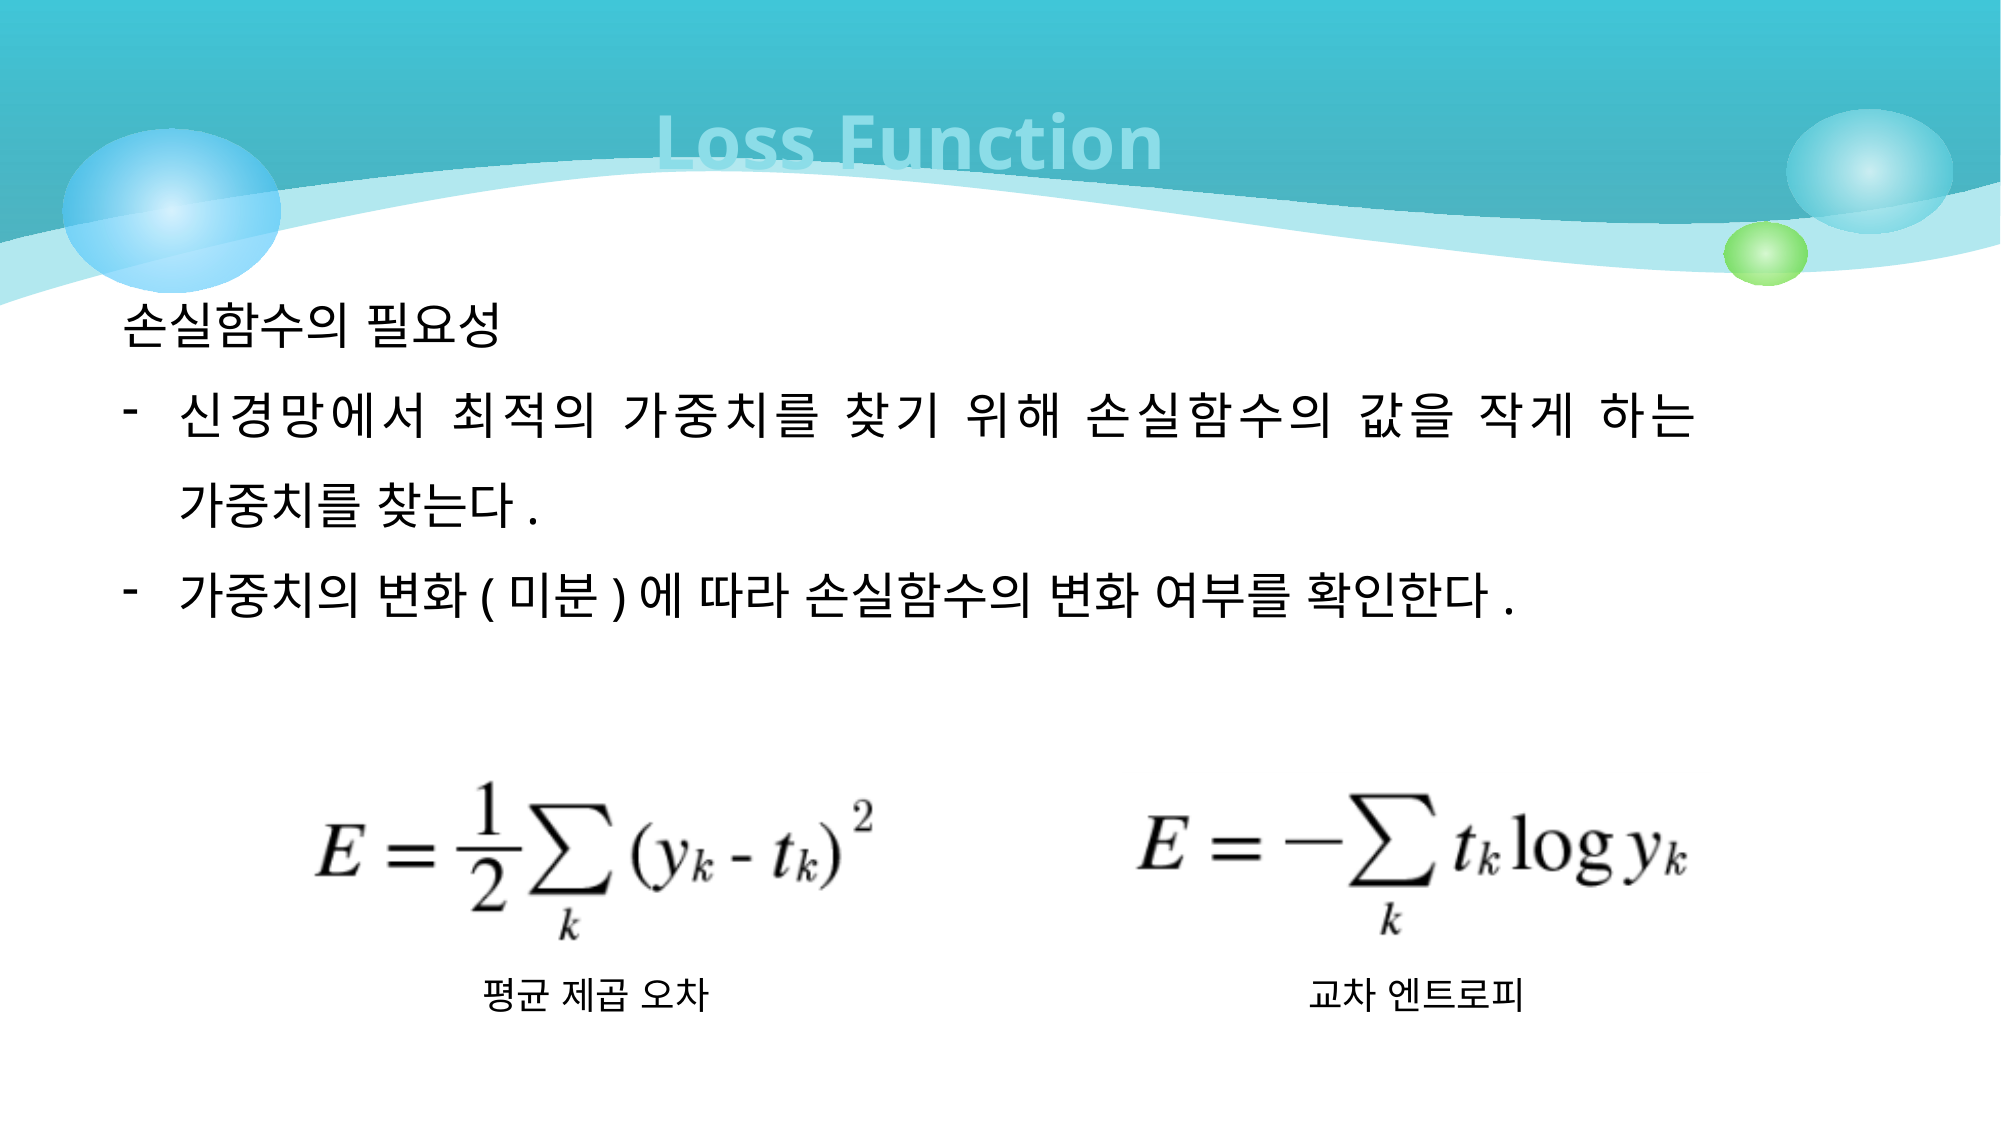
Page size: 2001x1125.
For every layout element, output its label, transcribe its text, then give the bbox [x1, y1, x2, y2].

text_box 평균 제곱 오차 [366, 968, 826, 1025]
text_box 교차 엔트로피 [1187, 978, 1647, 1025]
picture [1122, 770, 1713, 967]
text_box 손실함수의 필요성 신경망에서 최적의 가중치를 찾기 위해 손실함수의 값을 작게 하는 가중치를 찾는다. 가중치의 변화(미분)에 따라 손실함수의 변화 여부를 확인한다. [107, 256, 1712, 632]
title Loss Function [47, 30, 1773, 249]
picture [296, 763, 896, 959]
